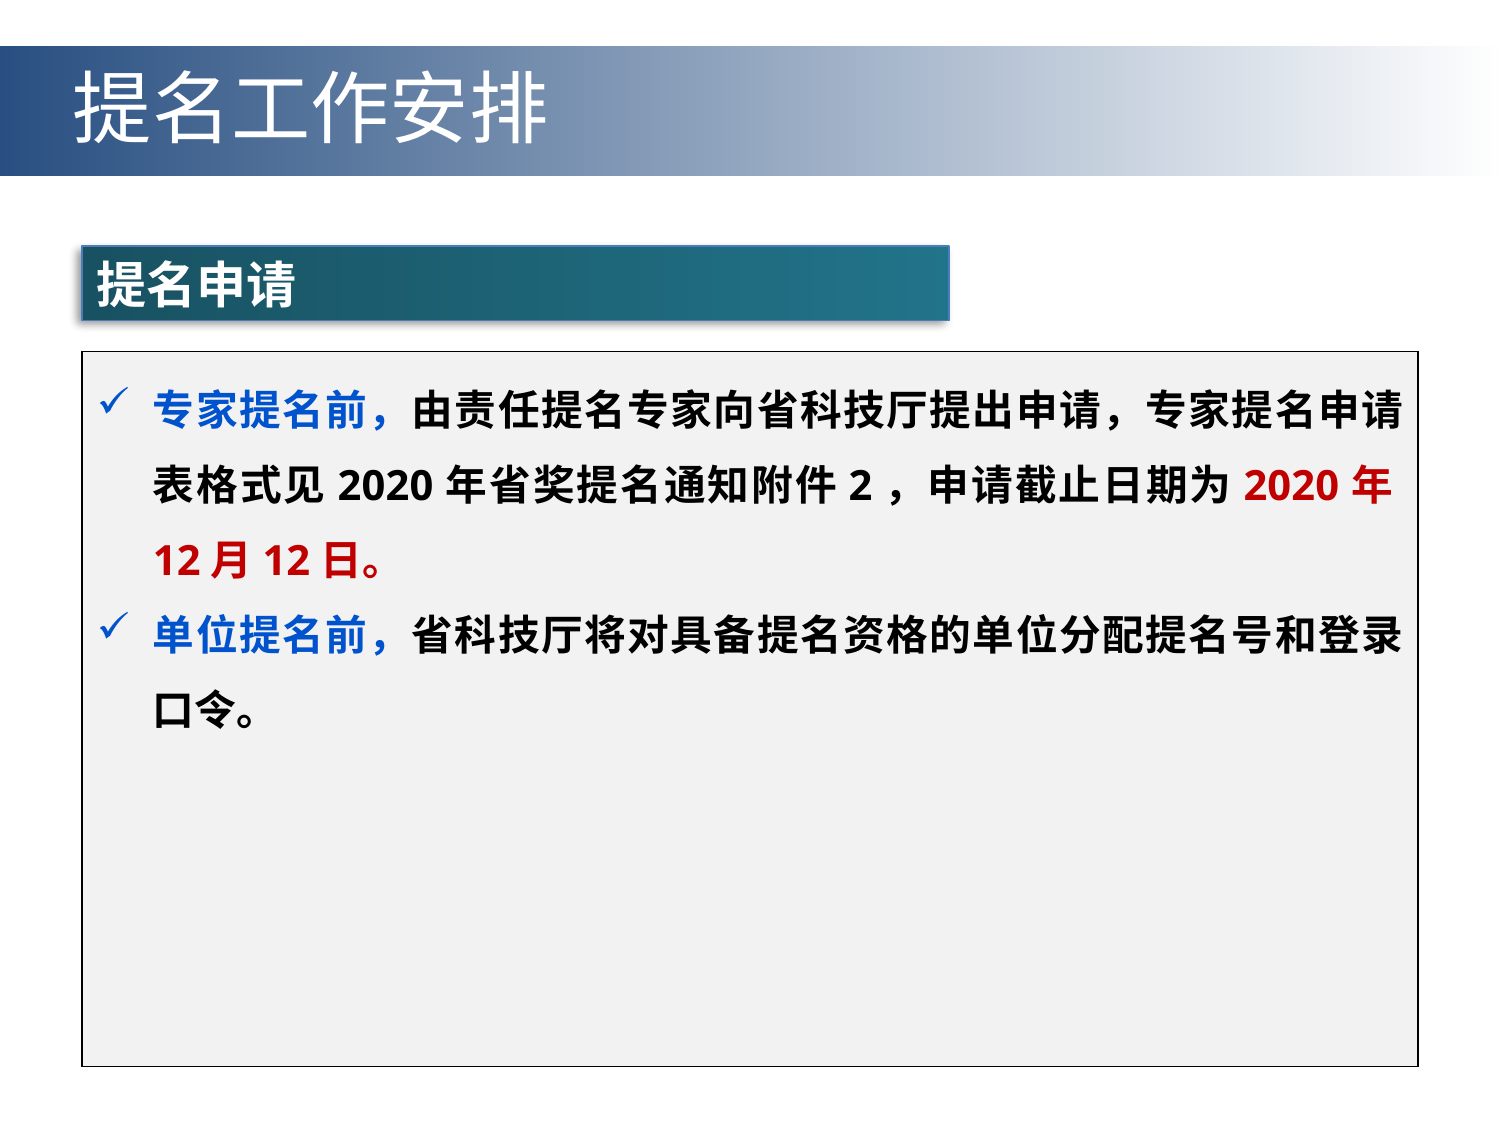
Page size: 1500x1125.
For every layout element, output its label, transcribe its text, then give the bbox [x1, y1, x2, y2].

subtitle 提名工作安排 [0, 45, 1500, 178]
text_box 专家提名前，由责任提名专家向省科技厅提出申请，专家提名申请表格式见2020年省奖提名通知附件2，申请截止日期为2020年12月12日。 单位提名前，省科技厅将对具备提名资格的单位分配提名号和登录口令。 [81, 351, 1418, 1067]
text_box 提名申请 [81, 245, 950, 321]
